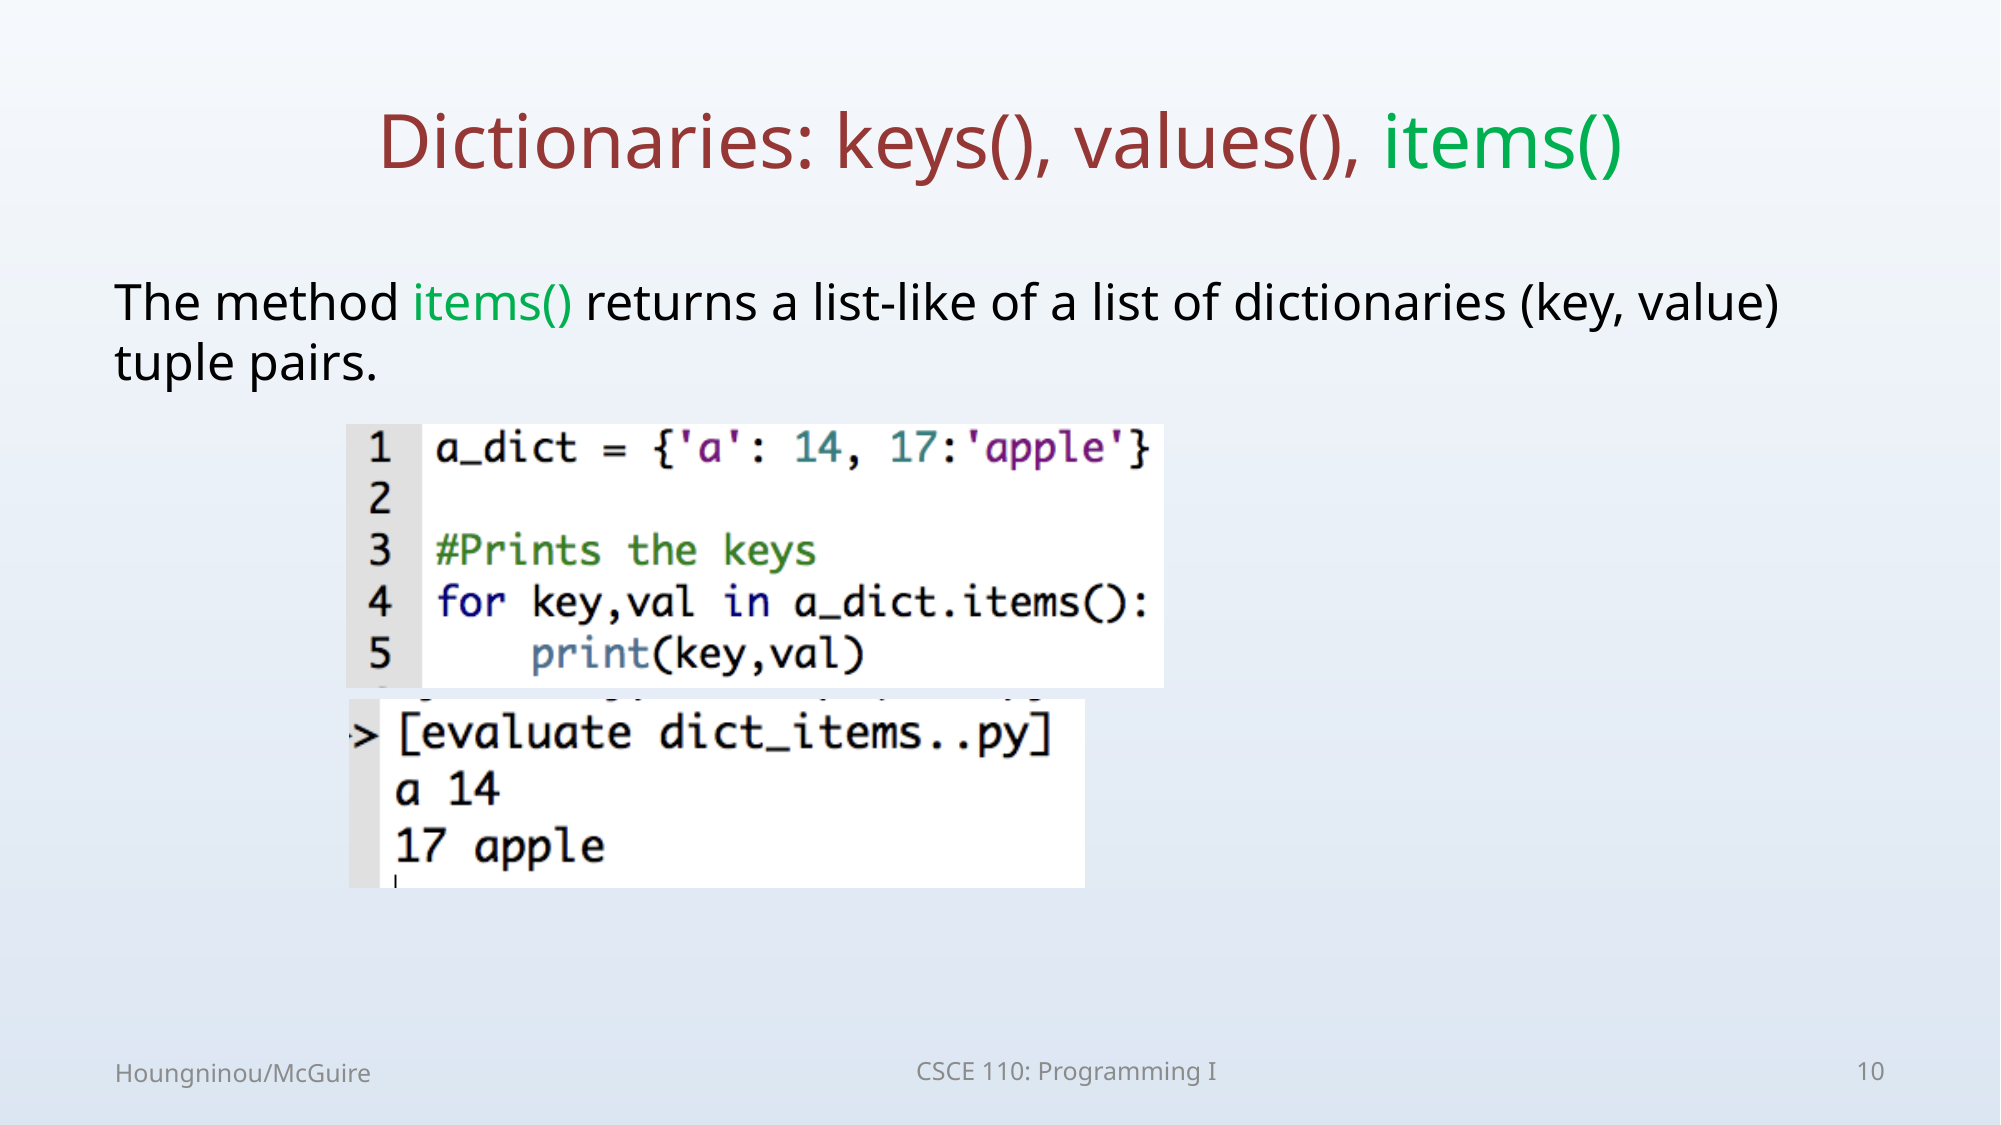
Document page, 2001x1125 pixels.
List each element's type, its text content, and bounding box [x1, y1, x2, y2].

slide_number 10 [1450, 1042, 1900, 1103]
picture [346, 424, 1165, 688]
list The method items() returns a list-like of a list of dictionaries (key, value) tuple pairs. [99, 262, 1900, 1005]
picture [349, 699, 1085, 888]
title Dictionaries: keys(), values(), items() [99, 45, 1900, 233]
footer CSCE 110: Programming I [683, 1042, 1450, 1103]
slide_number Houngninou/McGuire [99, 1042, 567, 1103]
